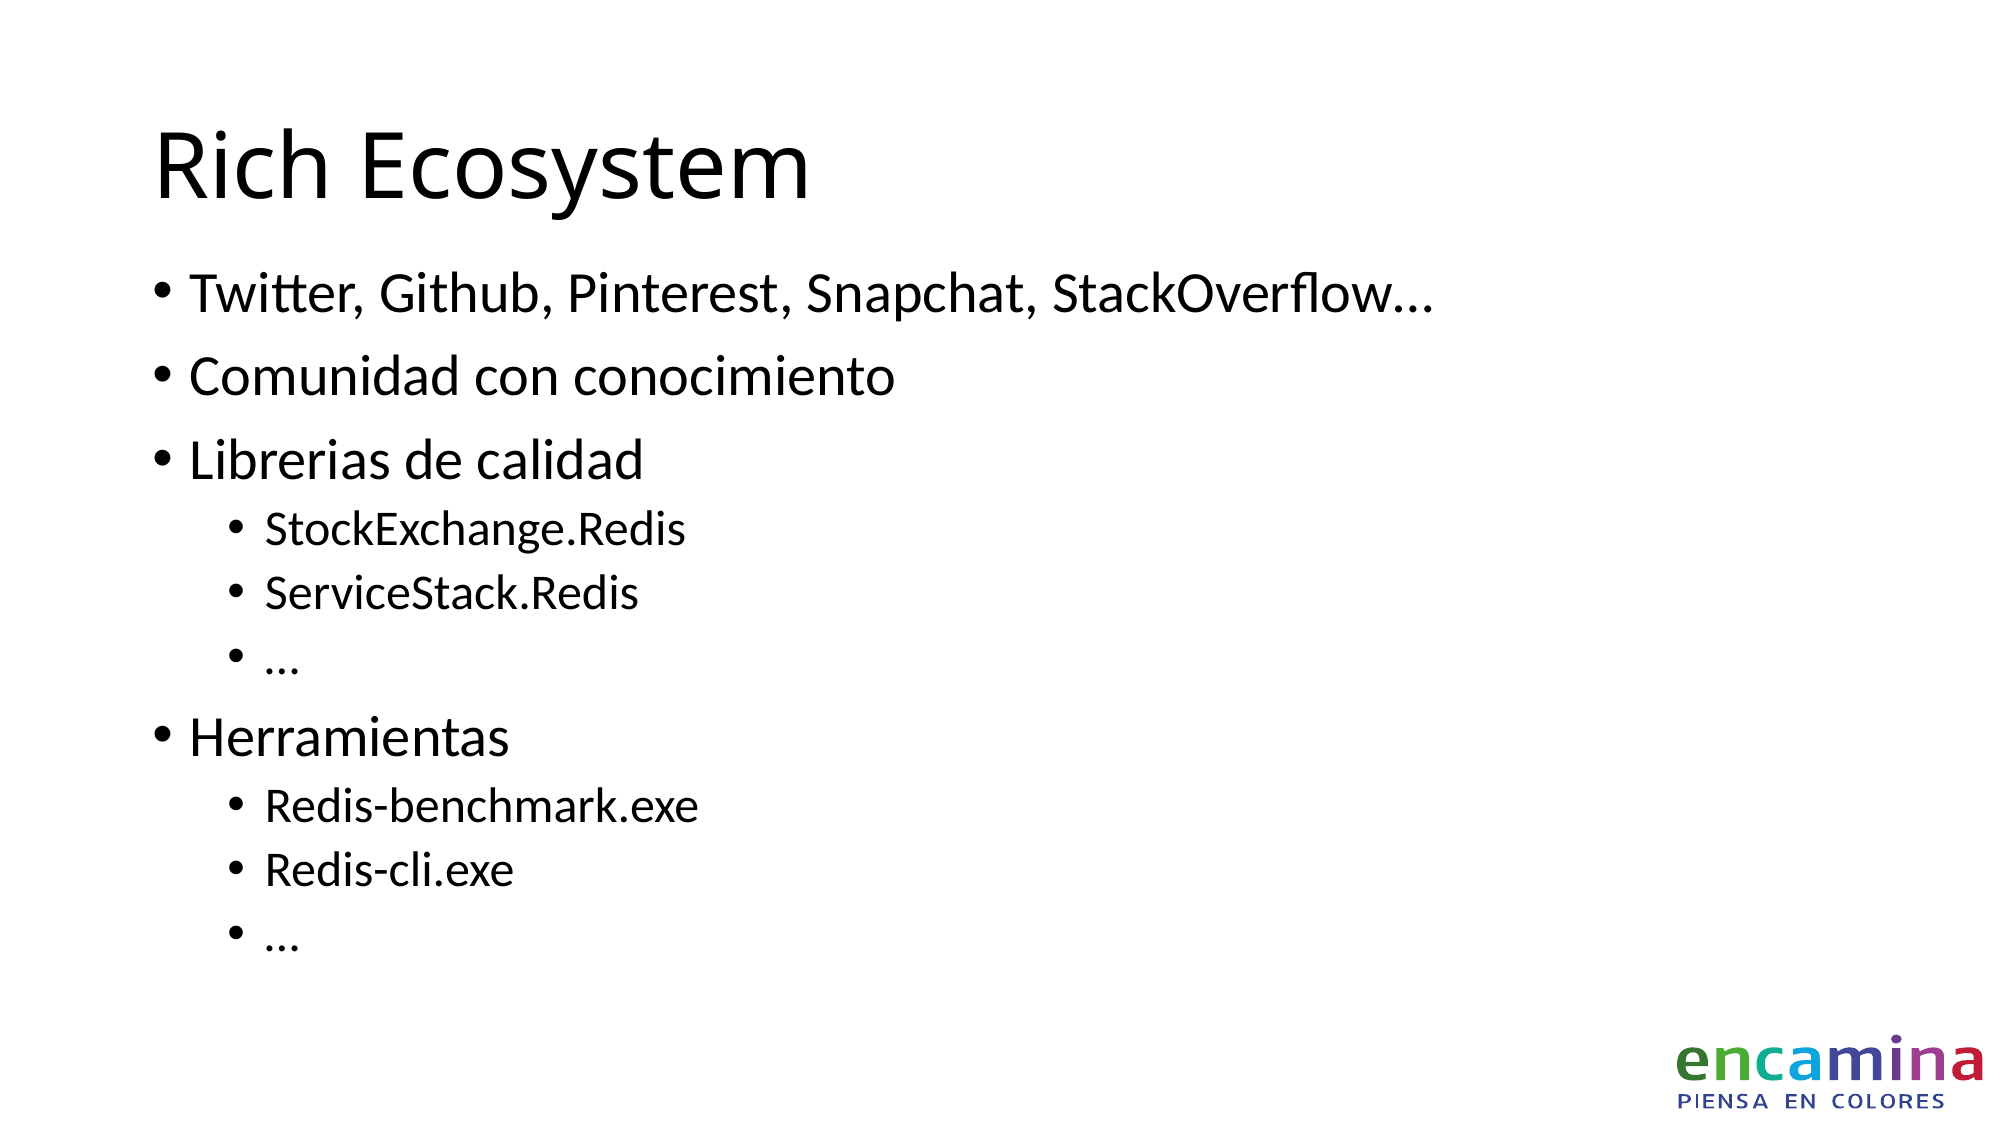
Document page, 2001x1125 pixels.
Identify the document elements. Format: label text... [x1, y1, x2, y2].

title Rich Ecosystem [137, 59, 1863, 278]
picture [1676, 1034, 1983, 1109]
list Twitter, Github, Pinterest, Snapchat, StackOverflow… Comunidad con conocimiento Librerias de calidad StockExchange.Redis ServiceStack.Redis … Herramientas Redis-benchmark.exe Redis-cli.exe … [137, 254, 1749, 1026]
